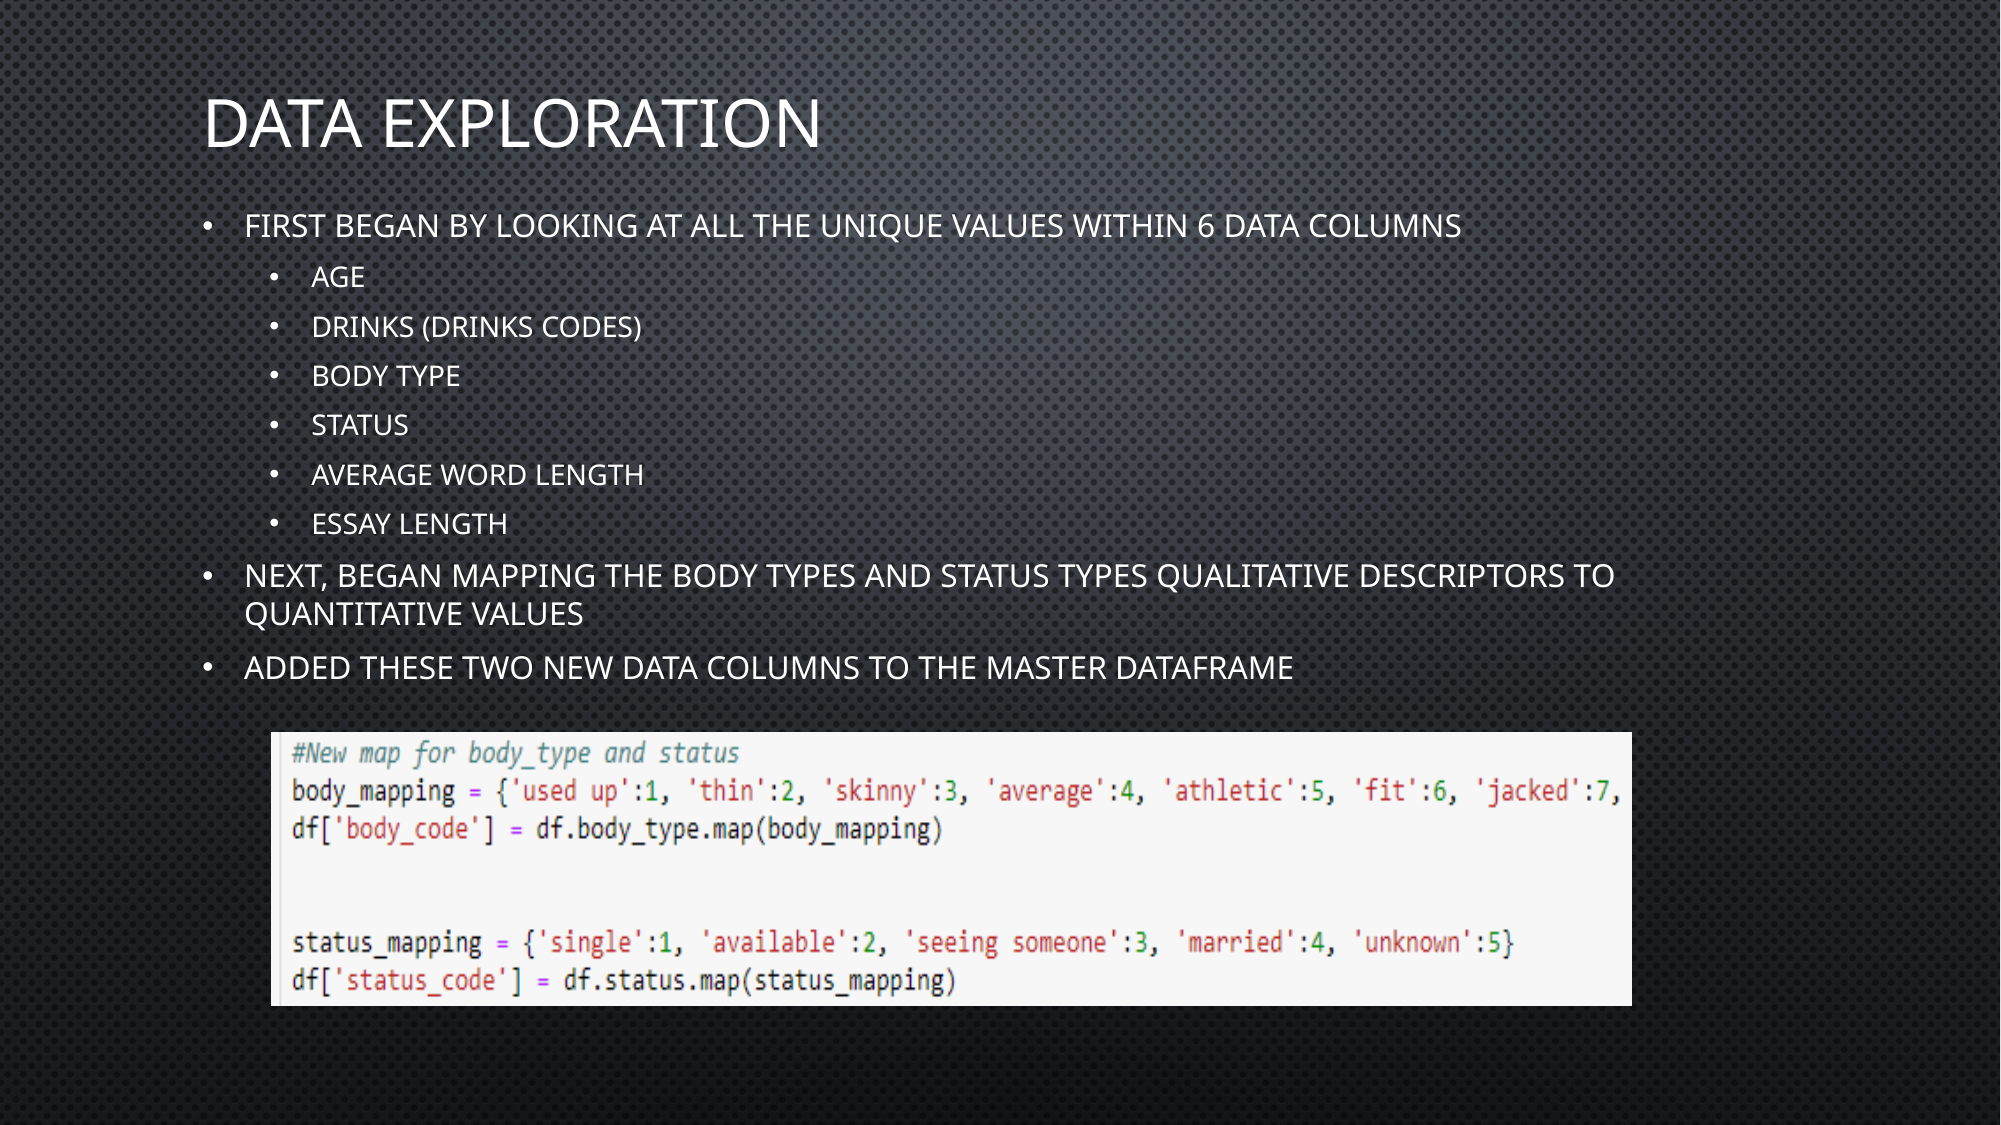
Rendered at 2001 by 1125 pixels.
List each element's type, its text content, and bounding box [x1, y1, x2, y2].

picture [271, 732, 1632, 1006]
title Data exploration [187, 0, 1813, 197]
list First began by looking at all the unique values within 6 data columns Age Drinks (drinks codes) Body type Status Average word length Essay length Next, began mapping the body types and status types qualitative descriptors to quantitative values Added these two new data columns to the master dataframe [187, 197, 1813, 695]
